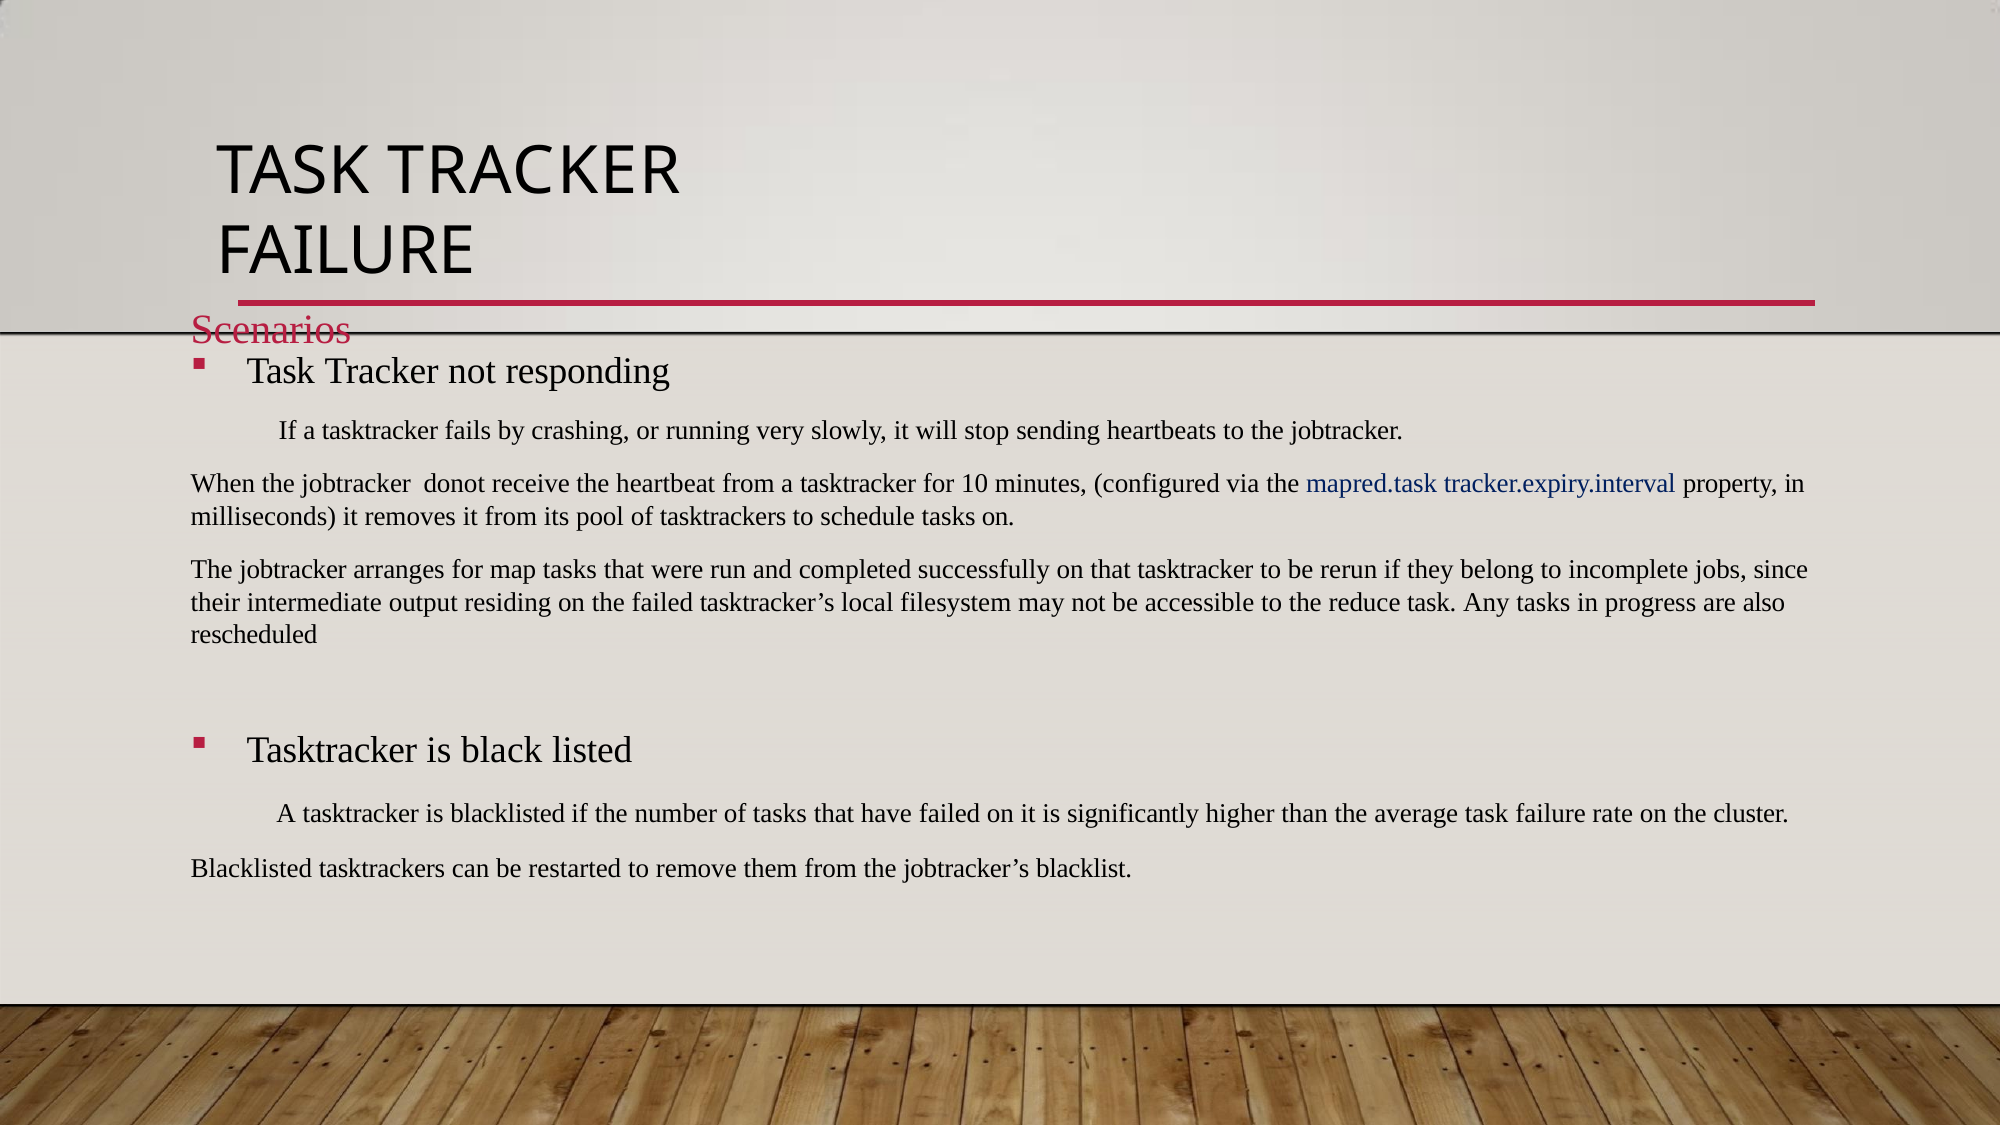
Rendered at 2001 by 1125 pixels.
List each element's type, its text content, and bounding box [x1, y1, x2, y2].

picture [0, 0, 2000, 1004]
title TASK TRACKER FAILURE Scenarios [188, 100, 930, 344]
text_box Task Tracker not responding If a tasktracker fails by crashing, or running very slowly, it will stop sending heartbeats to the jobtracker. When the jobtracker donot receive the heartbeat from a tasktracker for 10 minutes, (configured via the mapred.task tracker.expiry.interval property, in milliseconds) it removes it from its pool of tasktrackers to schedule tasks on. The jobtracker arranges for map tasks that were run and completed successfully on that tasktracker to be rerun if they belong to incomplete jobs, since their intermediate output residing on the failed tasktracker’s local filesystem may not be accessible to the reduce task. Any tasks in progress are also rescheduled Tasktracker is black listed A tasktracker is blacklisted if the number of tasks that have failed on it is significantly higher than the average task failure rate on the cluster. Blacklisted tasktrackers can be restarted to remove them from the jobtracker’s blacklist. [188, 344, 1823, 962]
picture [0, 1007, 2000, 1125]
